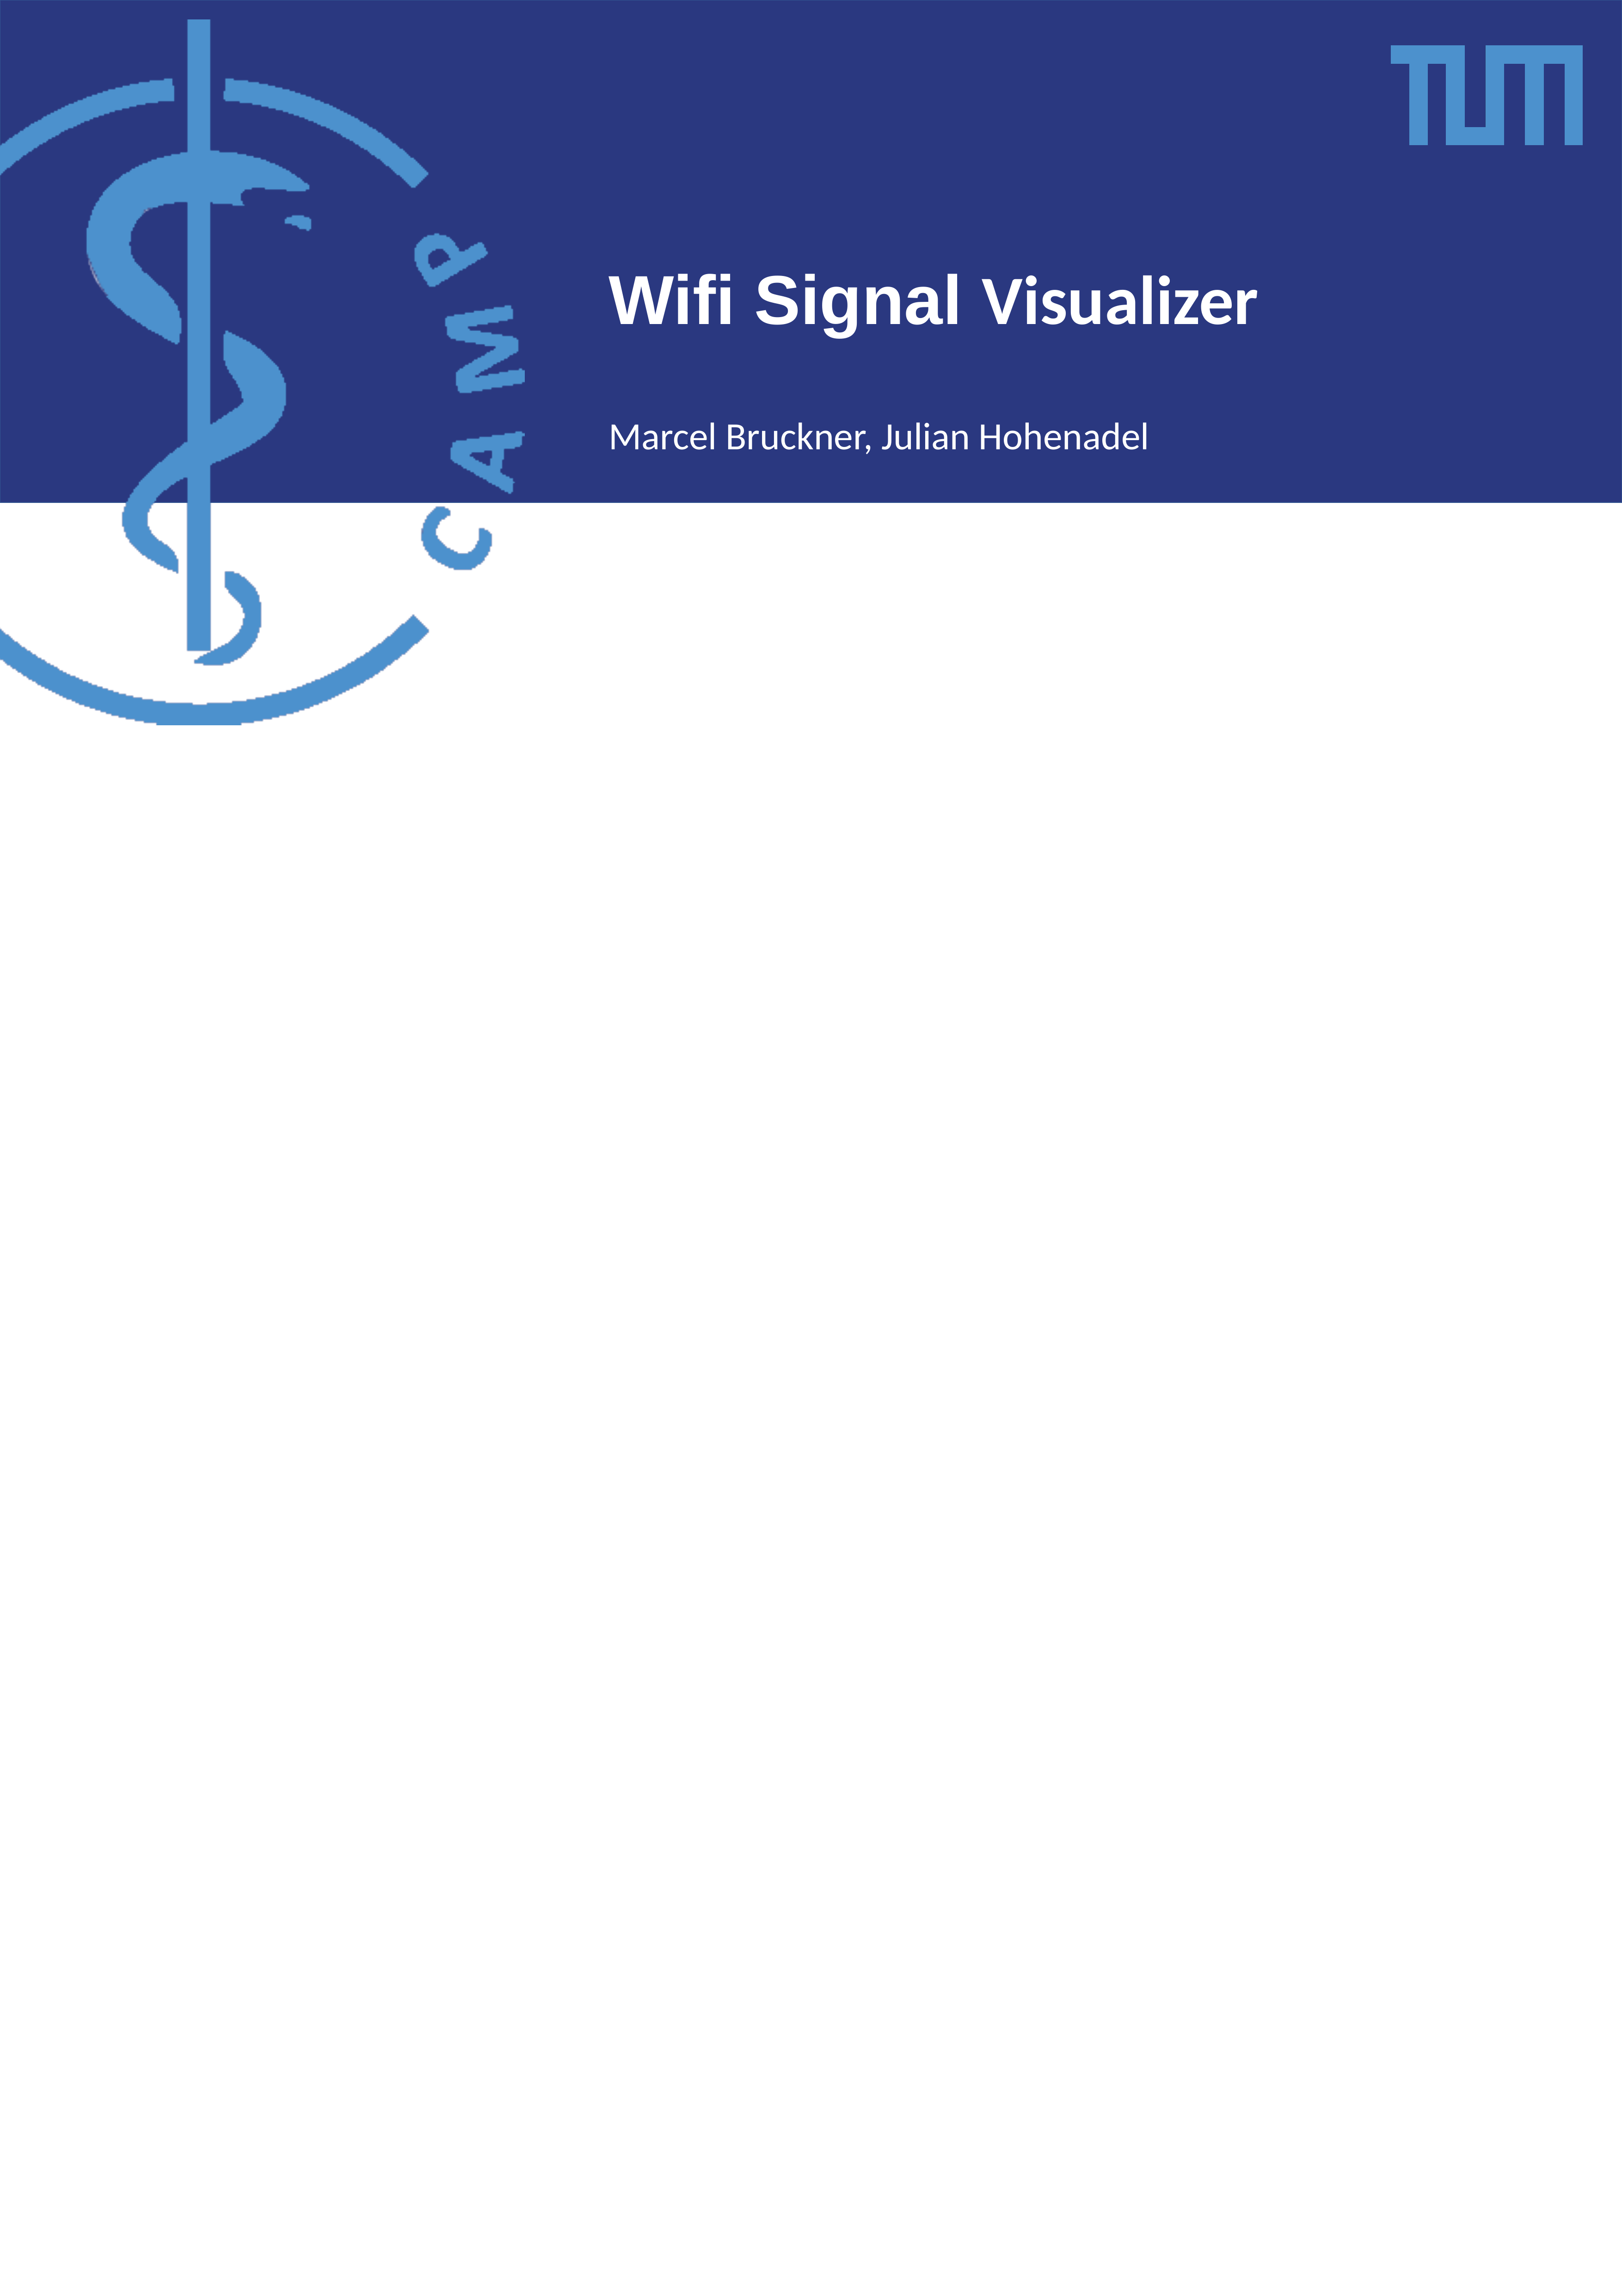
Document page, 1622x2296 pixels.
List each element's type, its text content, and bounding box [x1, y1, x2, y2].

picture [0, 19, 525, 725]
text_box [0, 0, 1622, 503]
text_box Wifi Signal Visualizer [602, 251, 1545, 342]
text_box Marcel Bruckner, Julian Hohenadel [602, 407, 1545, 461]
picture [1391, 45, 1583, 146]
